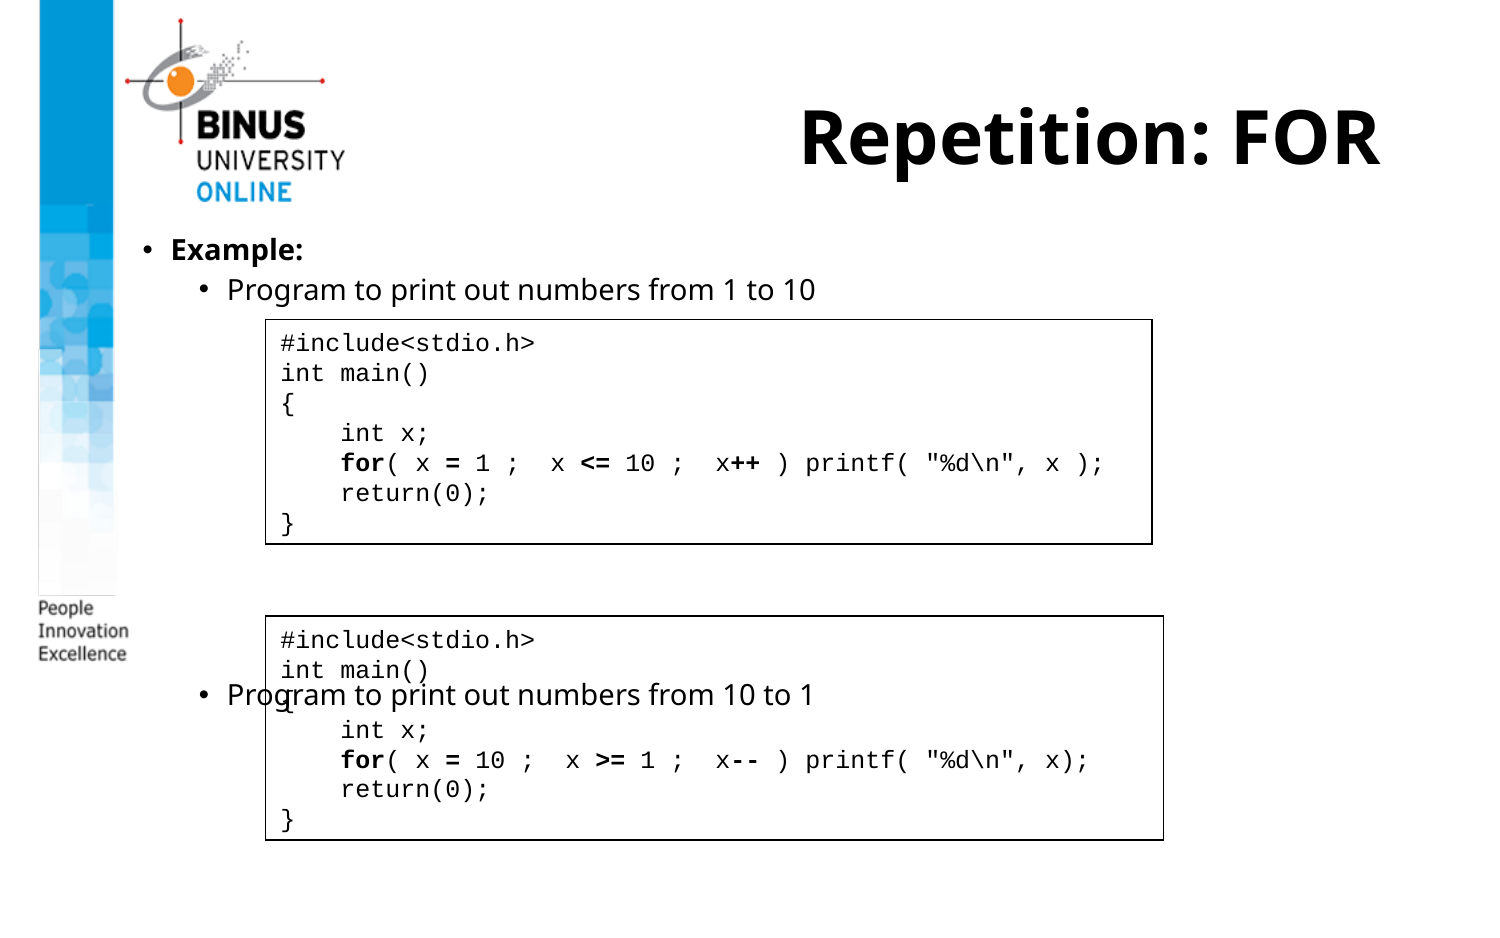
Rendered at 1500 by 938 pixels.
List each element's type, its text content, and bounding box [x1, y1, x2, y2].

title Repetition: FOR [328, 49, 1397, 227]
text_box #include<stdio.h> int main() { int x; for( x = 1 ; x <= 10 ; x++ ) printf( "%d\n", x ); return(0); } [265, 319, 1153, 544]
text_box #include<stdio.h> int main() { int x; for( x = 10 ; x >= 1 ; x-- ) printf( "%d\n", x); return(0); } [265, 615, 1164, 841]
list Example: Program to print out numbers from 1 to 10 Program to print out numbers from 10 to 1 [127, 227, 1456, 847]
picture [28, 0, 349, 667]
